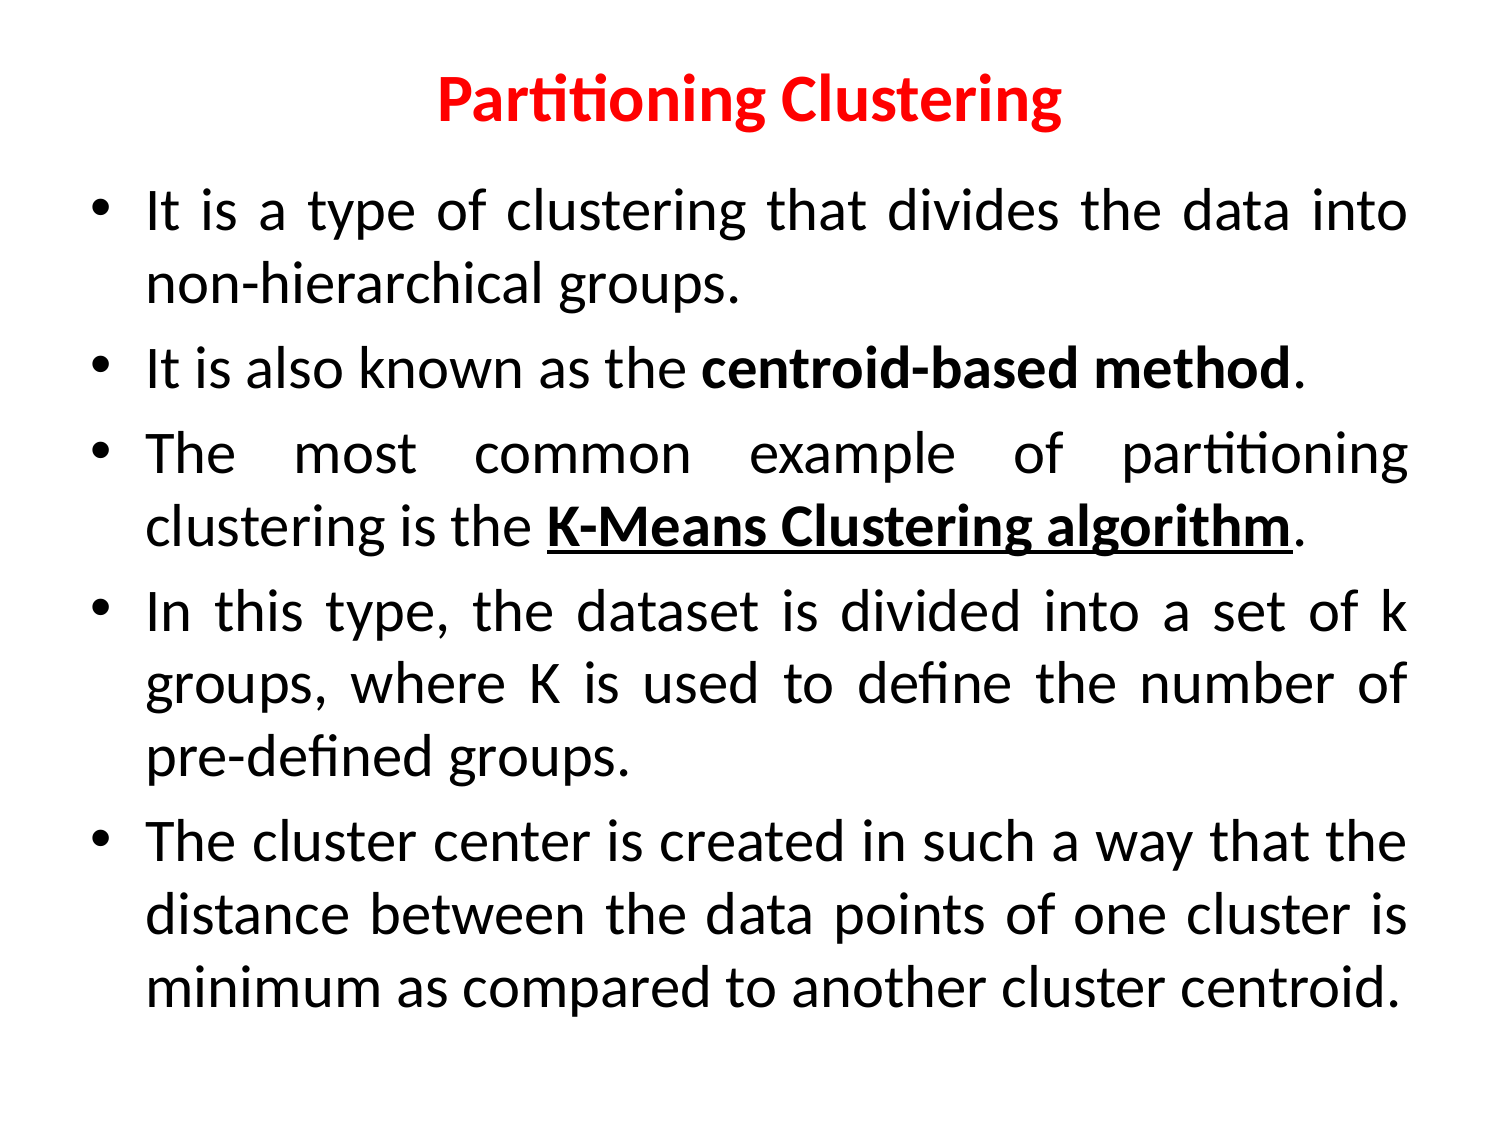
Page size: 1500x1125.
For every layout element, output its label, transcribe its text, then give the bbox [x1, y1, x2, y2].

list It is a type of clustering that divides the data into non-hierarchical groups. It is also known as the centroid-based method. The most common example of partitioning clustering is the K-Means Clustering algorithm. In this type, the dataset is divided into a set of k groups, where K is used to define the number of pre-defined groups. The cluster center is created in such a way that the distance between the data points of one cluster is minimum as compared to another cluster centroid. [75, 162, 1425, 1050]
title Partitioning Clustering [75, 45, 1425, 162]
